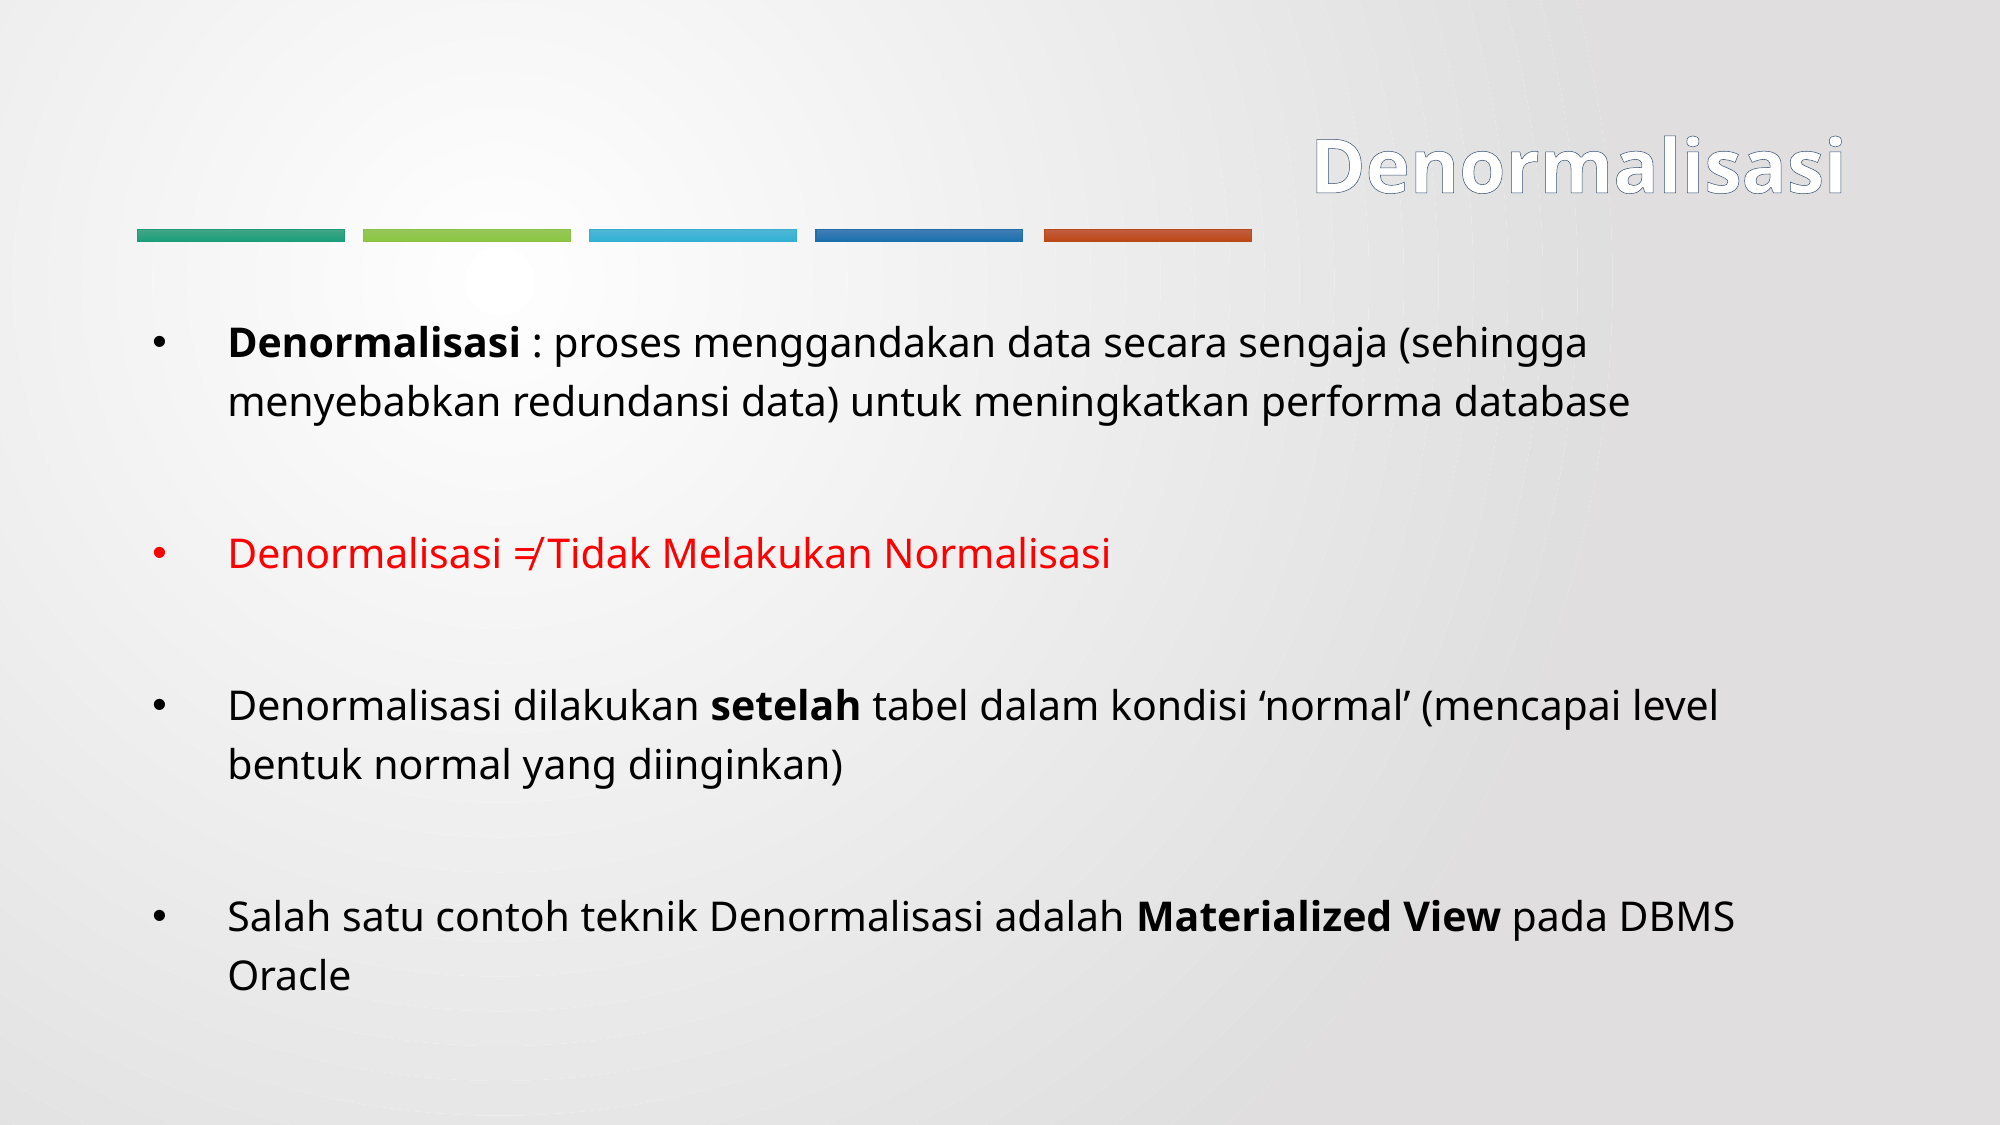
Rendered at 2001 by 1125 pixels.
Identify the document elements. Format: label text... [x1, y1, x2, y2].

list Denormalisasi : proses menggandakan data secara sengaja (sehingga menyebabkan redundansi data) untuk meningkatkan performa database Denormalisasi ≠ Tidak Melakukan Normalisasi Denormalisasi dilakukan setelah tabel dalam kondisi ‘normal’ (mencapai level bentuk normal yang diinginkan) Salah satu contoh teknik Denormalisasi adalah Materialized View pada DBMS Oracle [137, 299, 1863, 1014]
title Denormalisasi [137, 59, 1863, 278]
